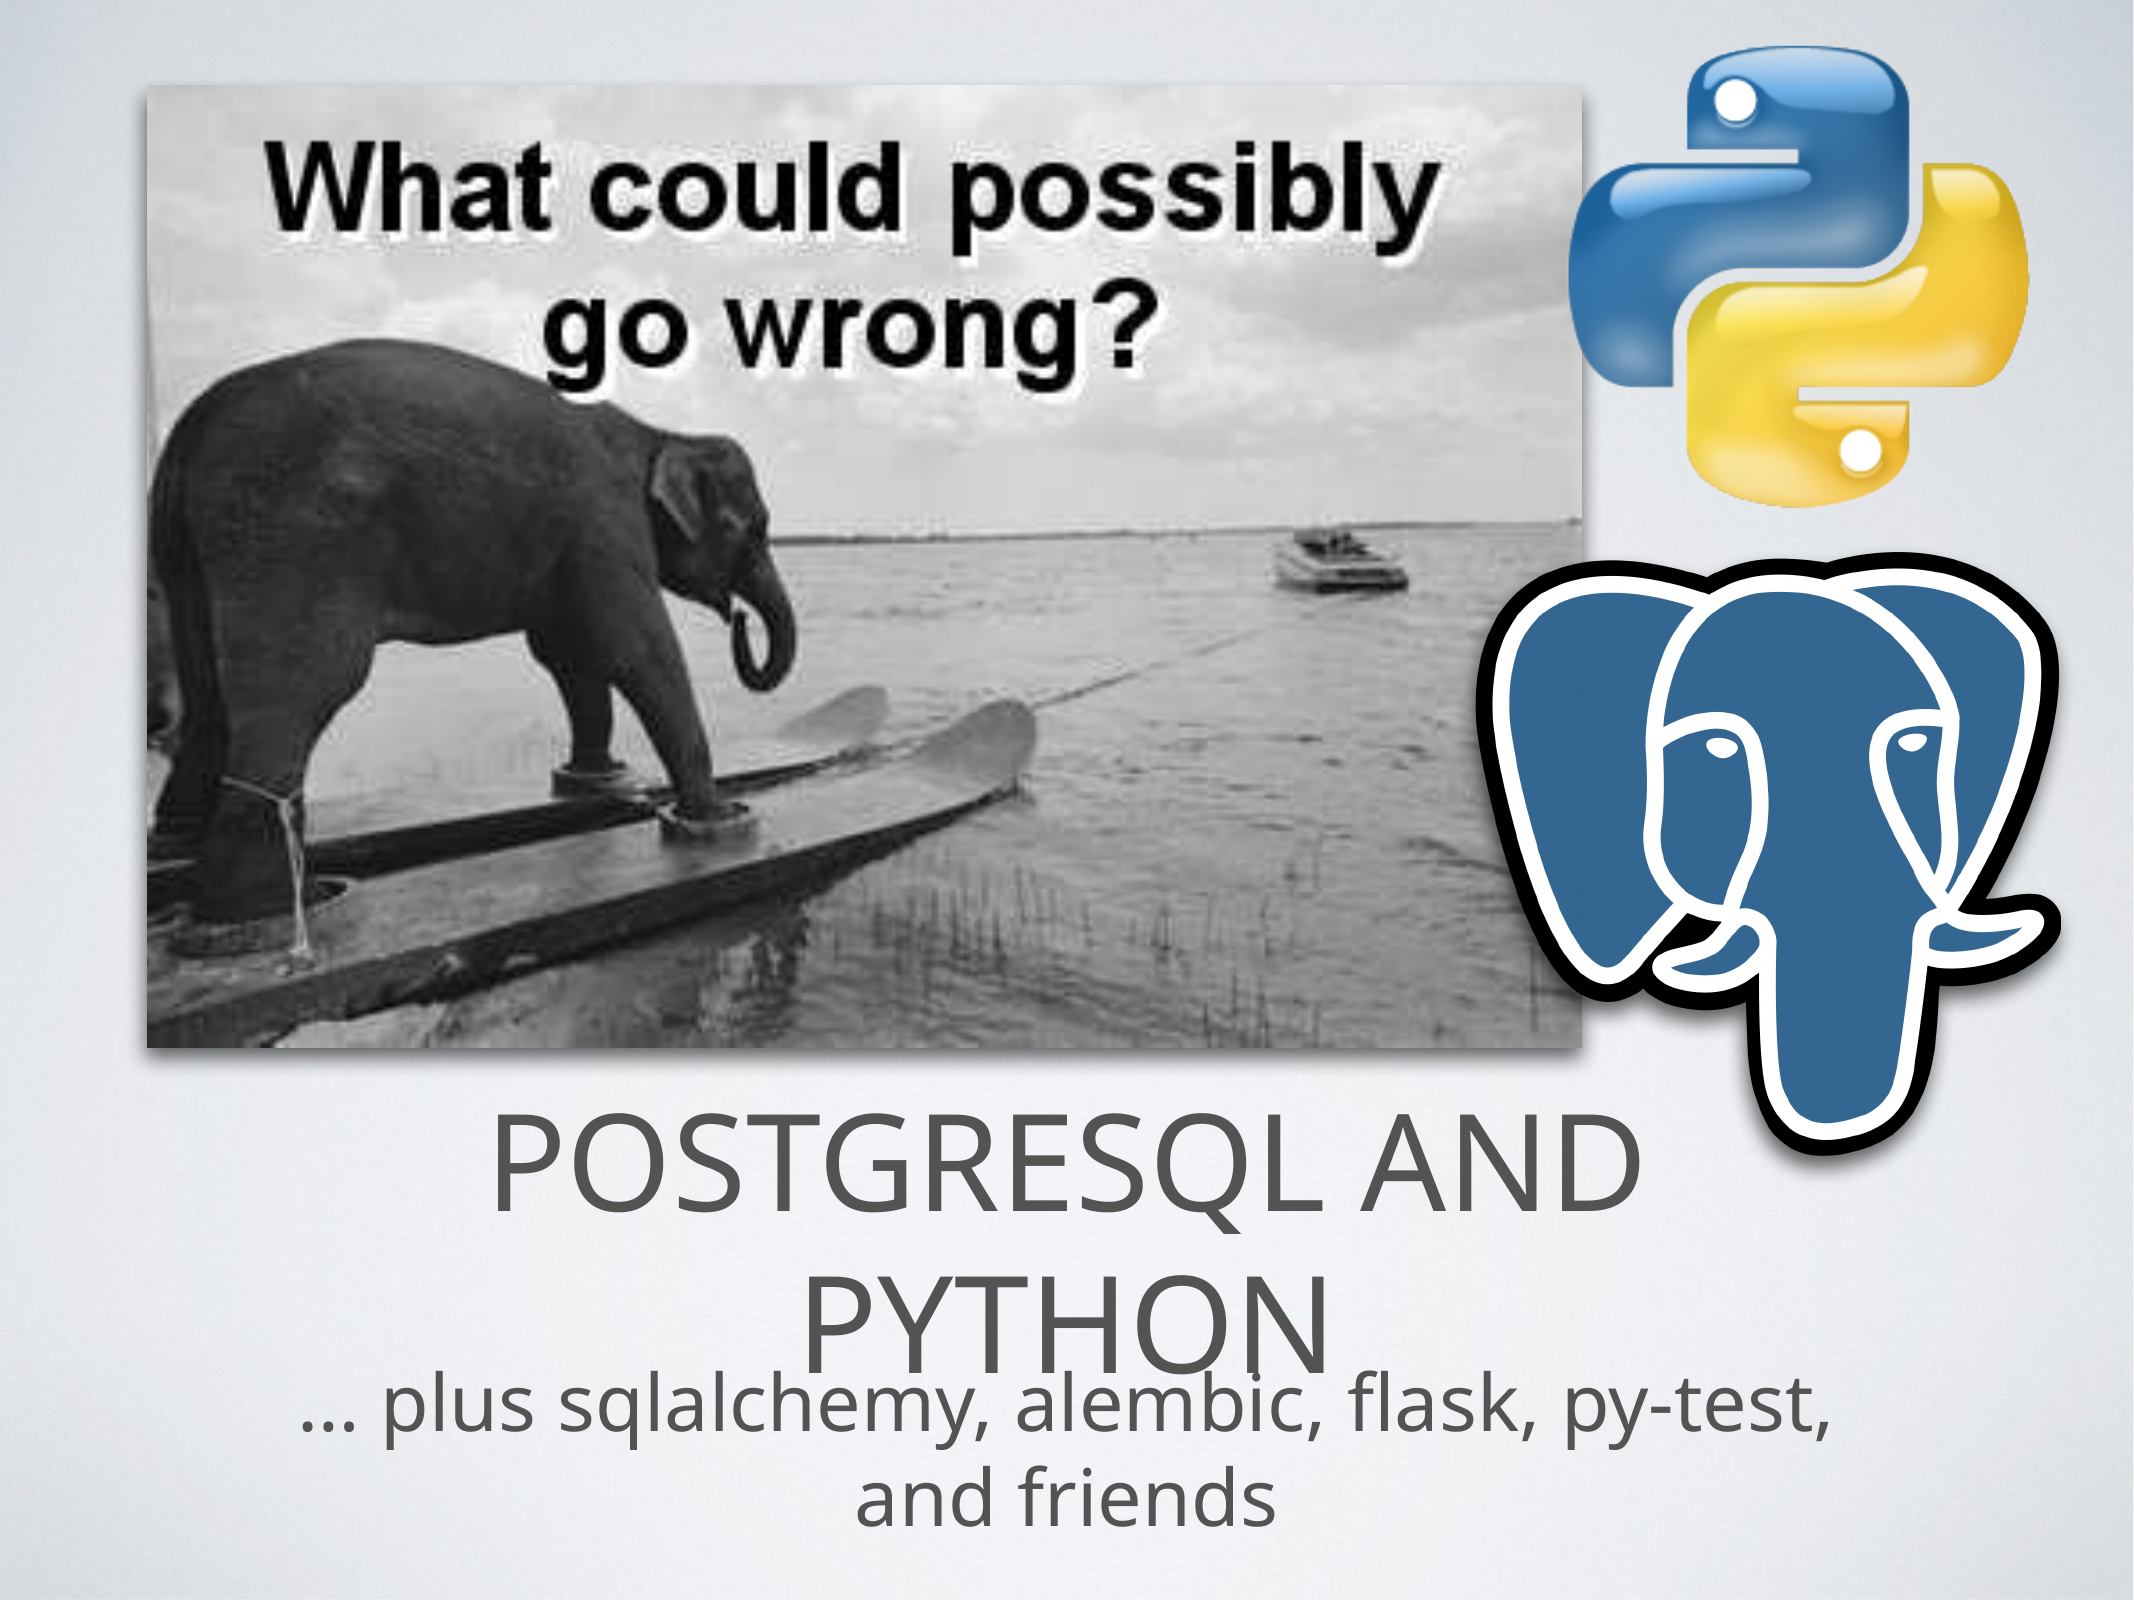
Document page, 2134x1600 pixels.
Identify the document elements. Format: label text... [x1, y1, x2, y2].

picture [0, 0, 2134, 1600]
title Postgresql and Python [207, 1132, 1926, 1343]
list … plus sqlalchemy, alembic, flask, py-test, and friends [207, 1343, 1926, 1530]
